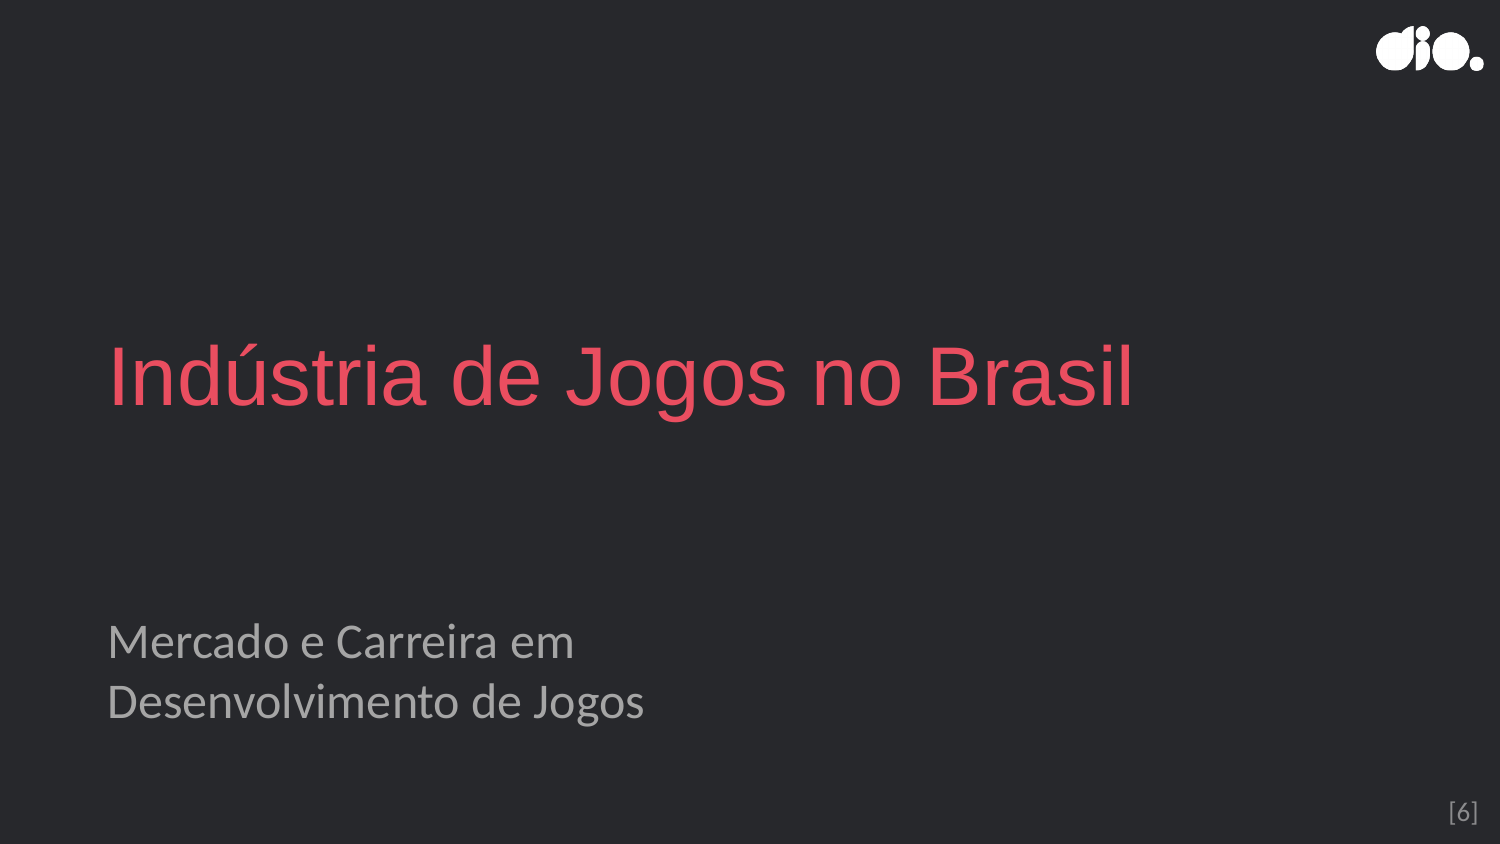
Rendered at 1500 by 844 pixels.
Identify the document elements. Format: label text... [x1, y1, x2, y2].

text_box Mercado e Carreira em Desenvolvimento de Jogos [92, 635, 717, 701]
slide_number [6] [1403, 779, 1494, 844]
text_box Indústria de Jogos no Brasil [92, 292, 1309, 558]
picture [1376, 26, 1484, 71]
